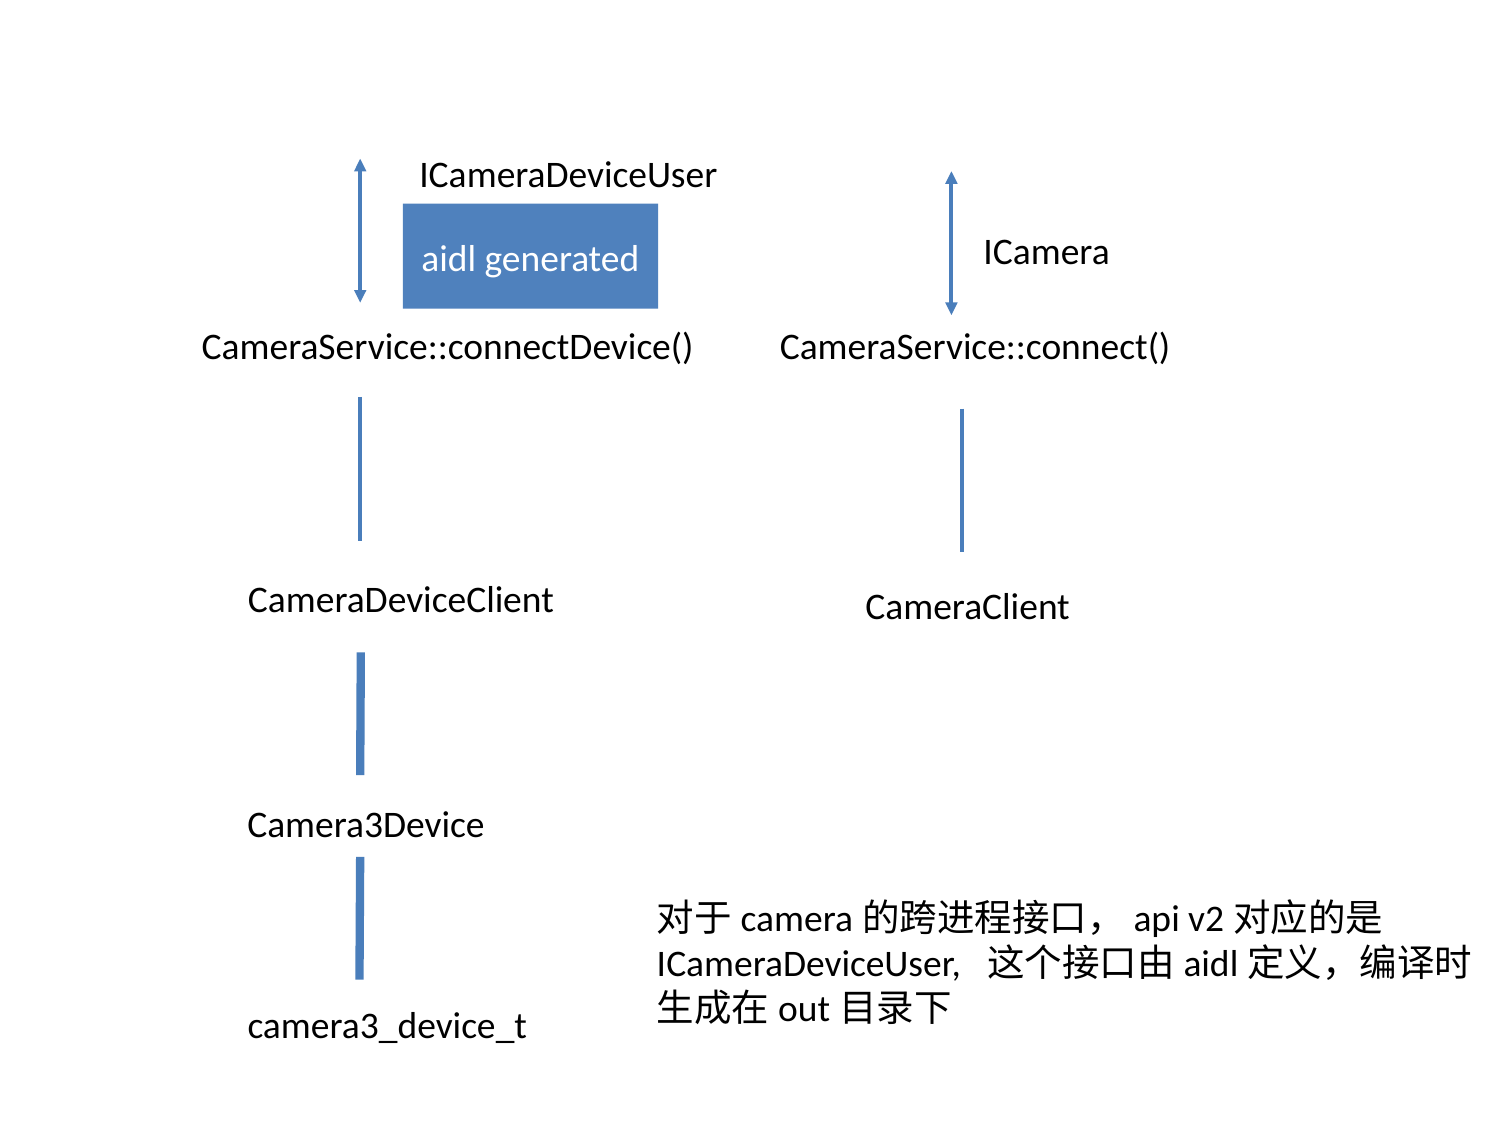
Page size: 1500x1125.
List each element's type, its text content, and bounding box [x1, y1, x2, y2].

text_box ICameraDeviceUser [404, 142, 733, 203]
text_box ICamera [968, 219, 1125, 280]
text_box 对于camera的跨进程接口，api v2对应的是 ICameraDeviceUser, 这个接口由aidl定义，编译时 生成在out目录下 [641, 887, 1488, 1037]
text_box camera3_device_t [232, 994, 543, 1054]
text_box Camera3Device [232, 792, 500, 853]
text_box CameraService::connect() [765, 314, 1186, 375]
text_box CameraService::connectDevice() [186, 314, 709, 375]
text_box aidl generated [401, 202, 660, 311]
text_box CameraDeviceClient [233, 567, 569, 627]
text_box CameraClient [850, 574, 1085, 635]
